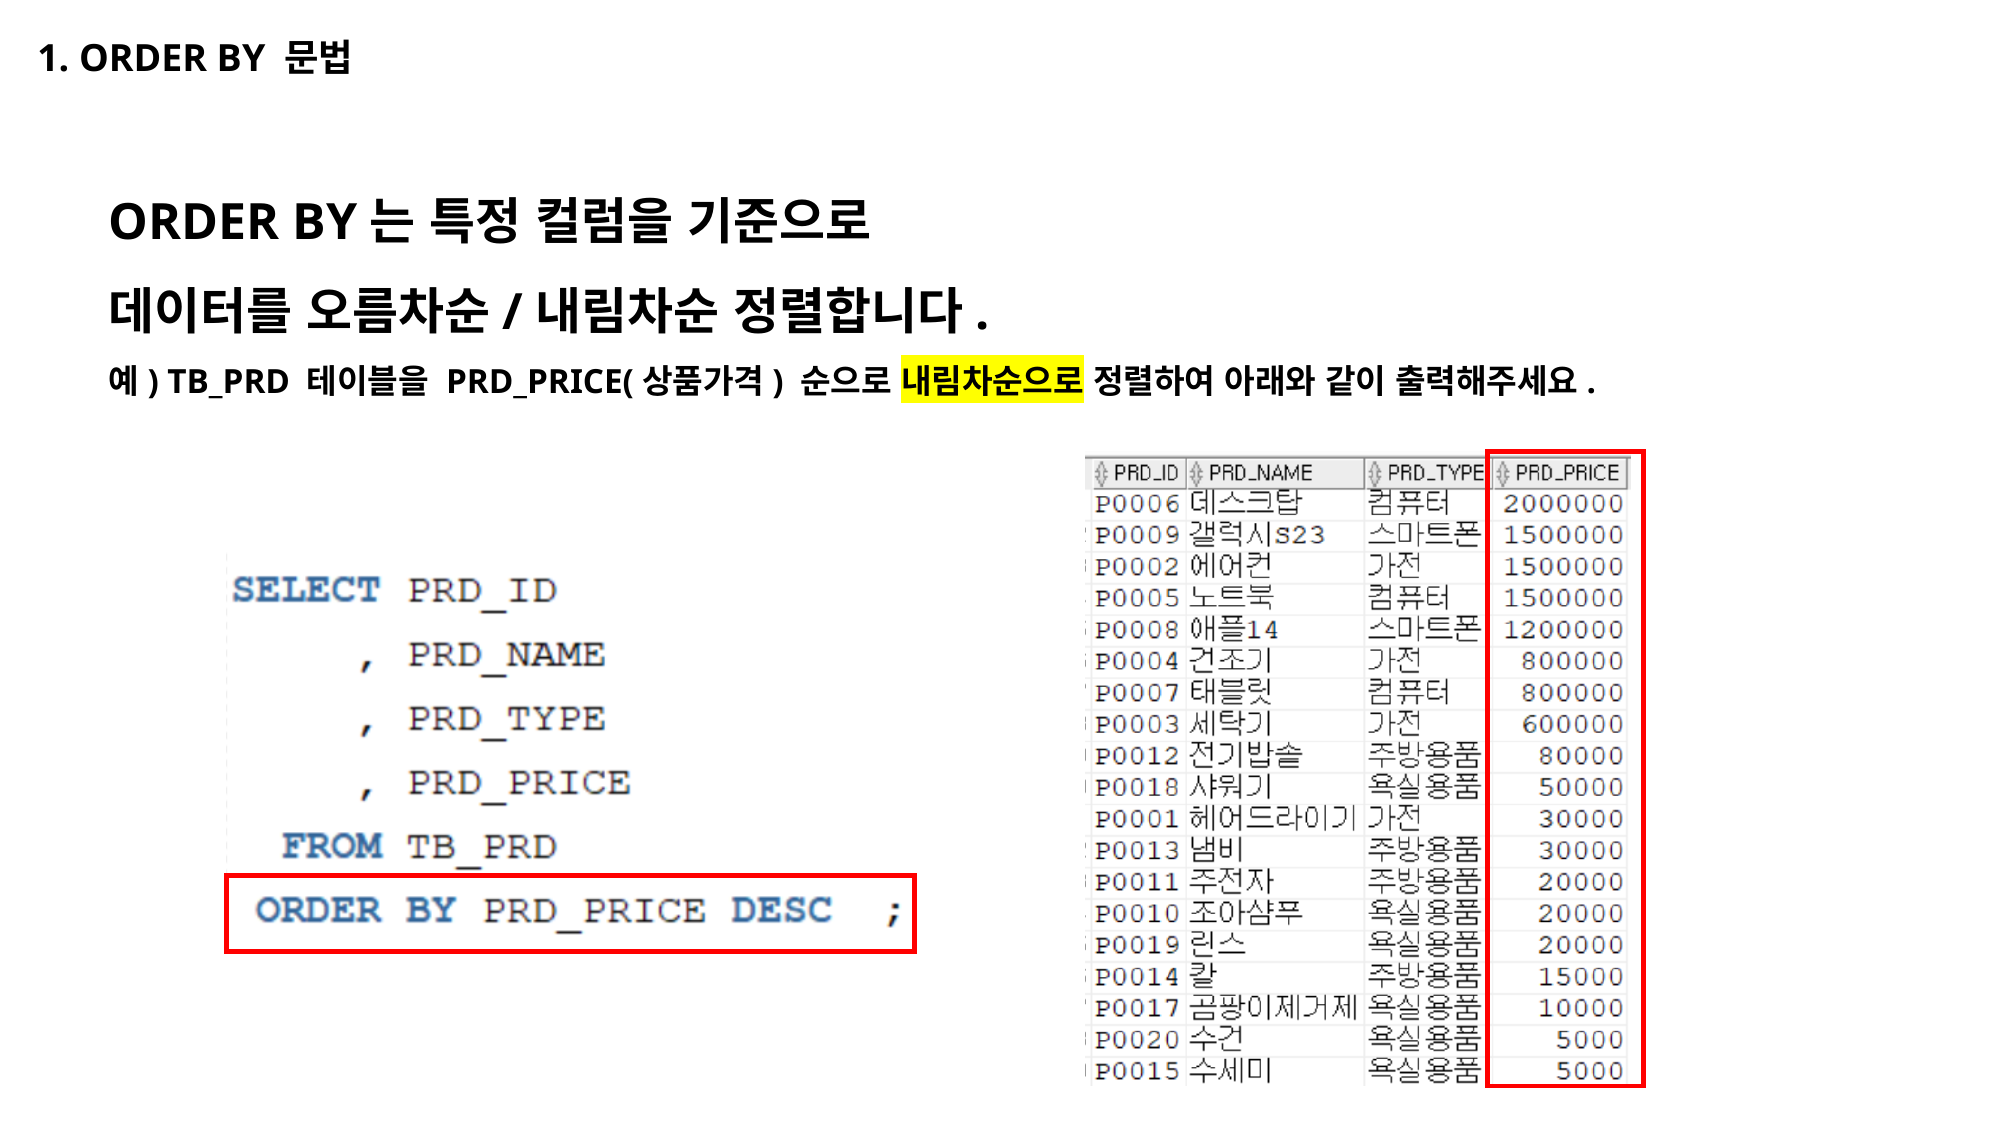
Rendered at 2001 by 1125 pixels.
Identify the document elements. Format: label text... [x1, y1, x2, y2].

text_box [225, 874, 916, 953]
picture [1085, 451, 1631, 1086]
text_box [1486, 450, 1645, 1087]
text_box 예) TB_PRD 테이블을 PRD_PRICE(상품가격) 순으로 내림차순으로 정렬하여 아래와 같이 출력해주세요. [94, 353, 1797, 408]
text_box 1. ORDER BY 문법 [22, 27, 431, 87]
text_box ORDER BY는 특정 컬럼을 기준으로 데이터를 오름차순/내림차순 정렬합니다. [94, 152, 1644, 347]
picture [226, 550, 915, 937]
